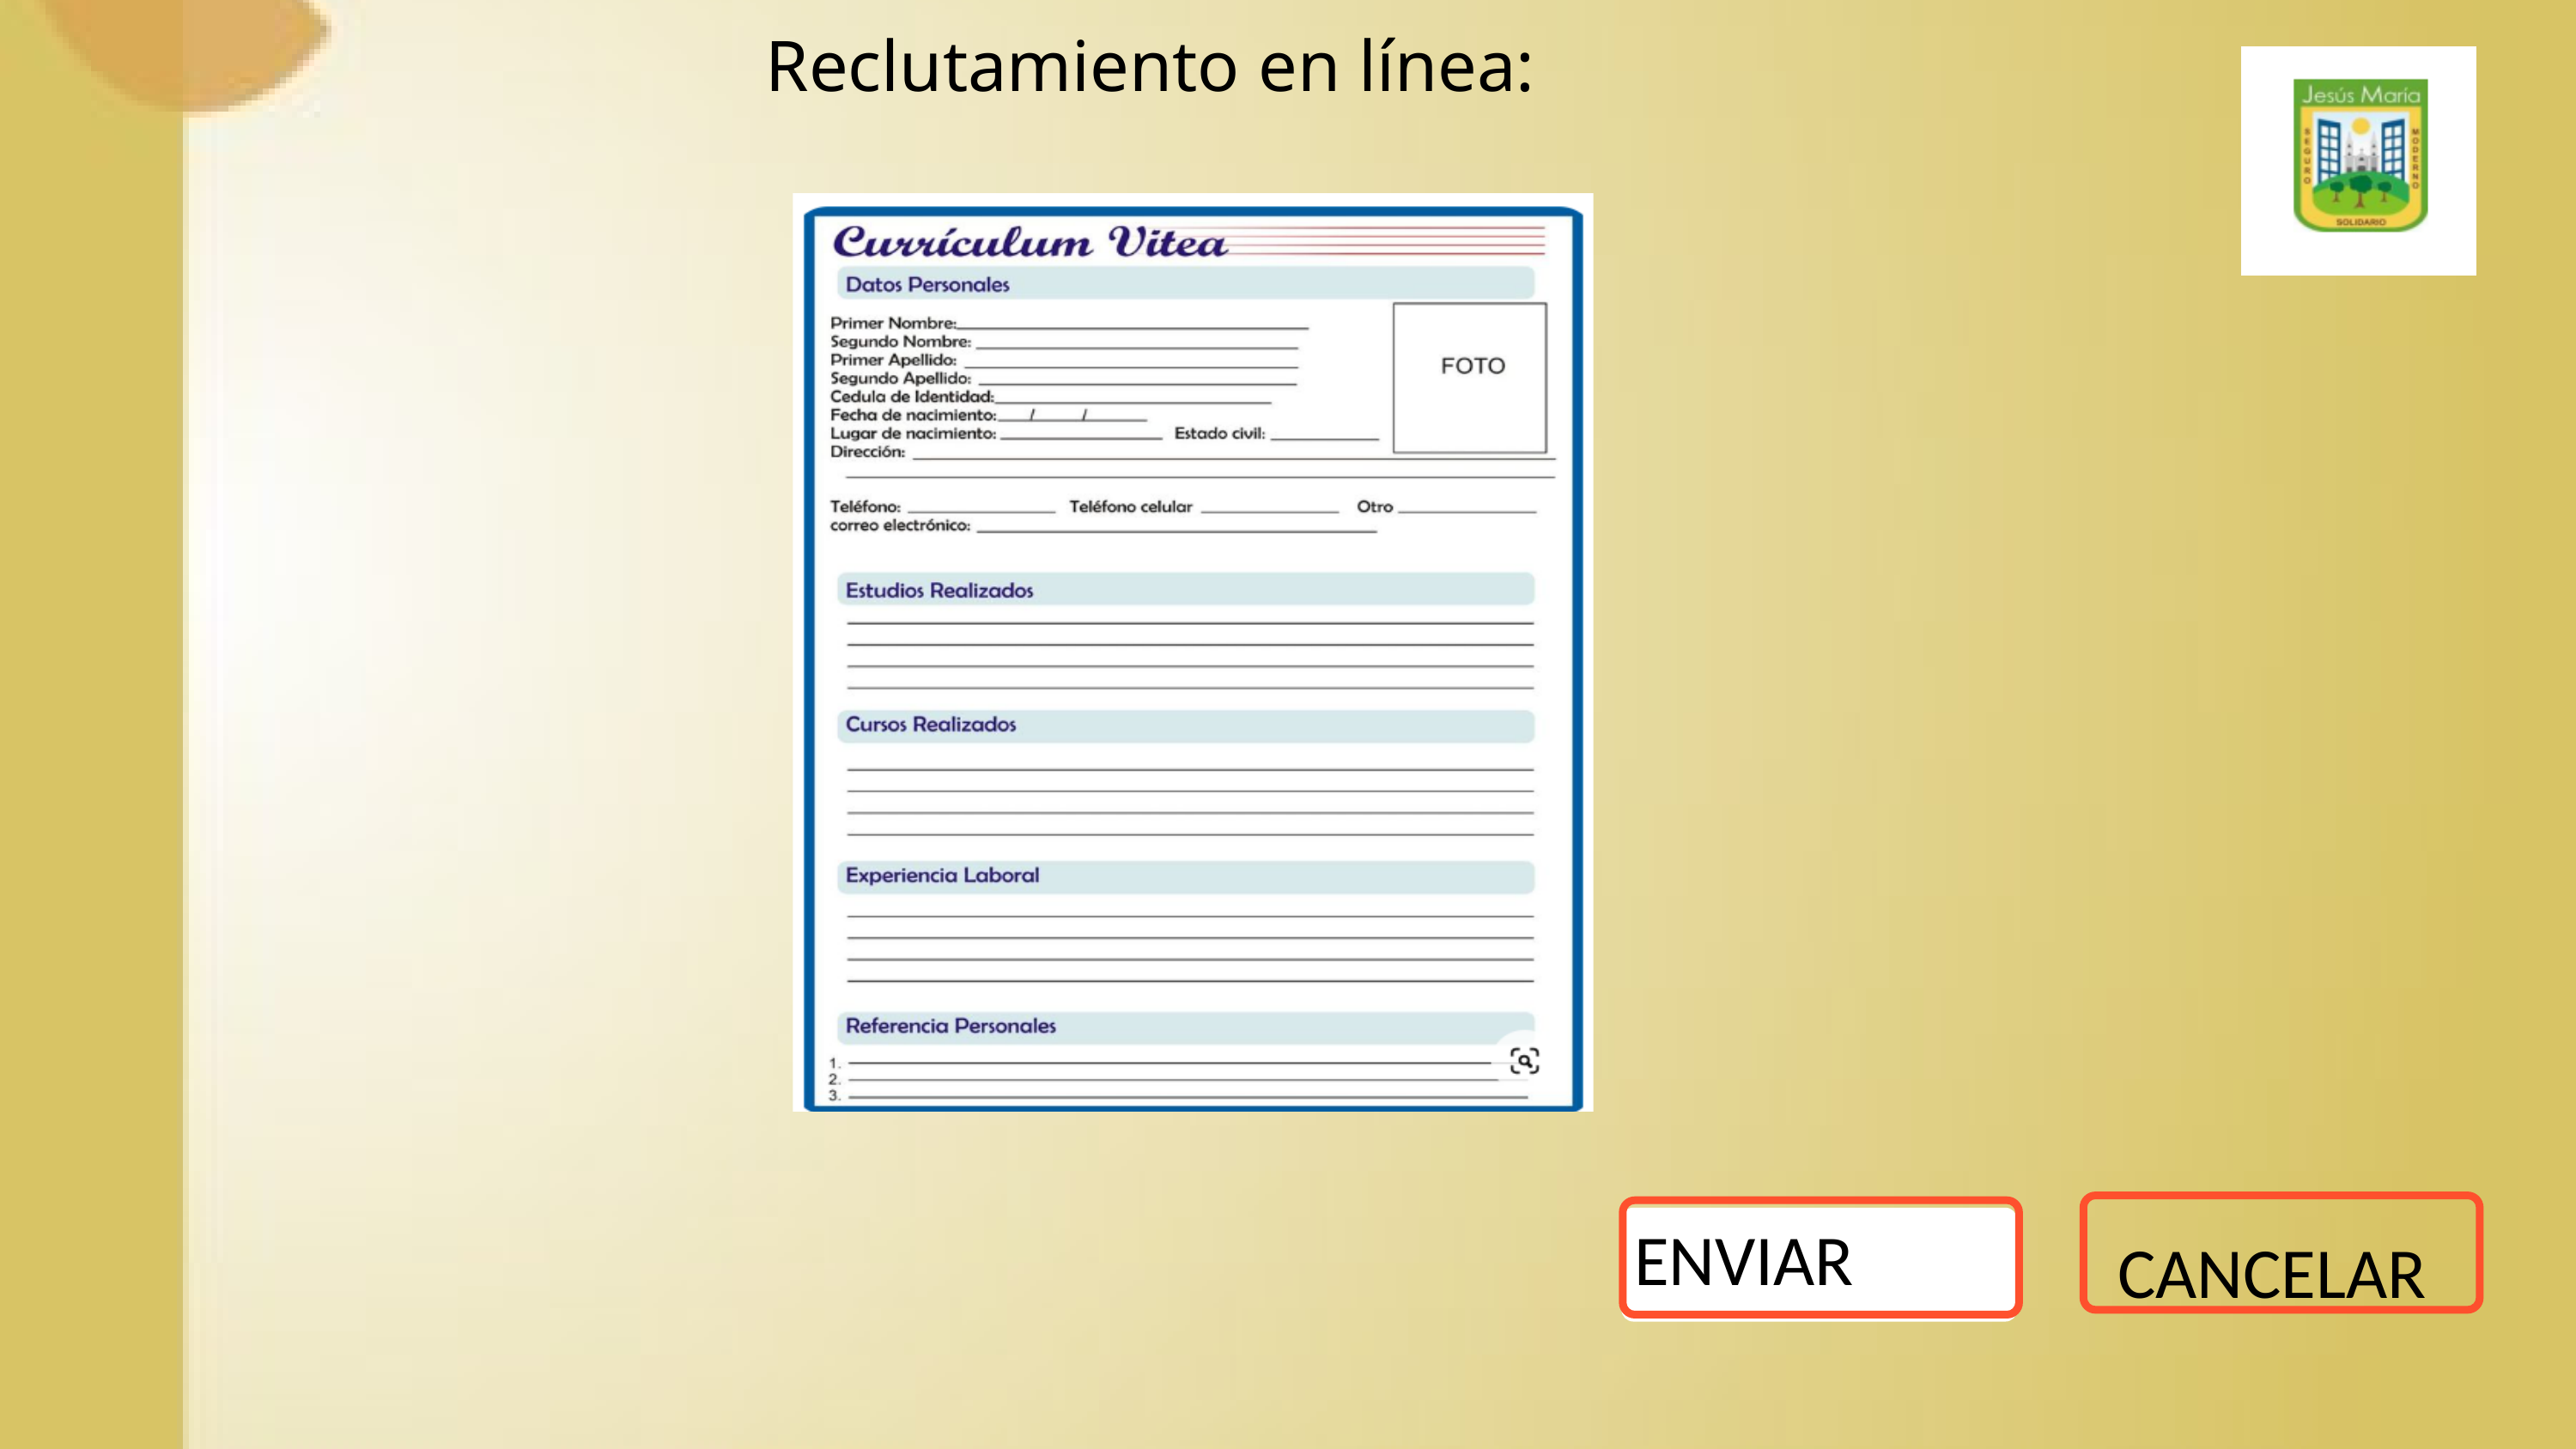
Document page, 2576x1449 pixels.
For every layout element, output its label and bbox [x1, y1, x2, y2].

text_box [1619, 1196, 2023, 1322]
picture [0, 0, 2576, 1449]
